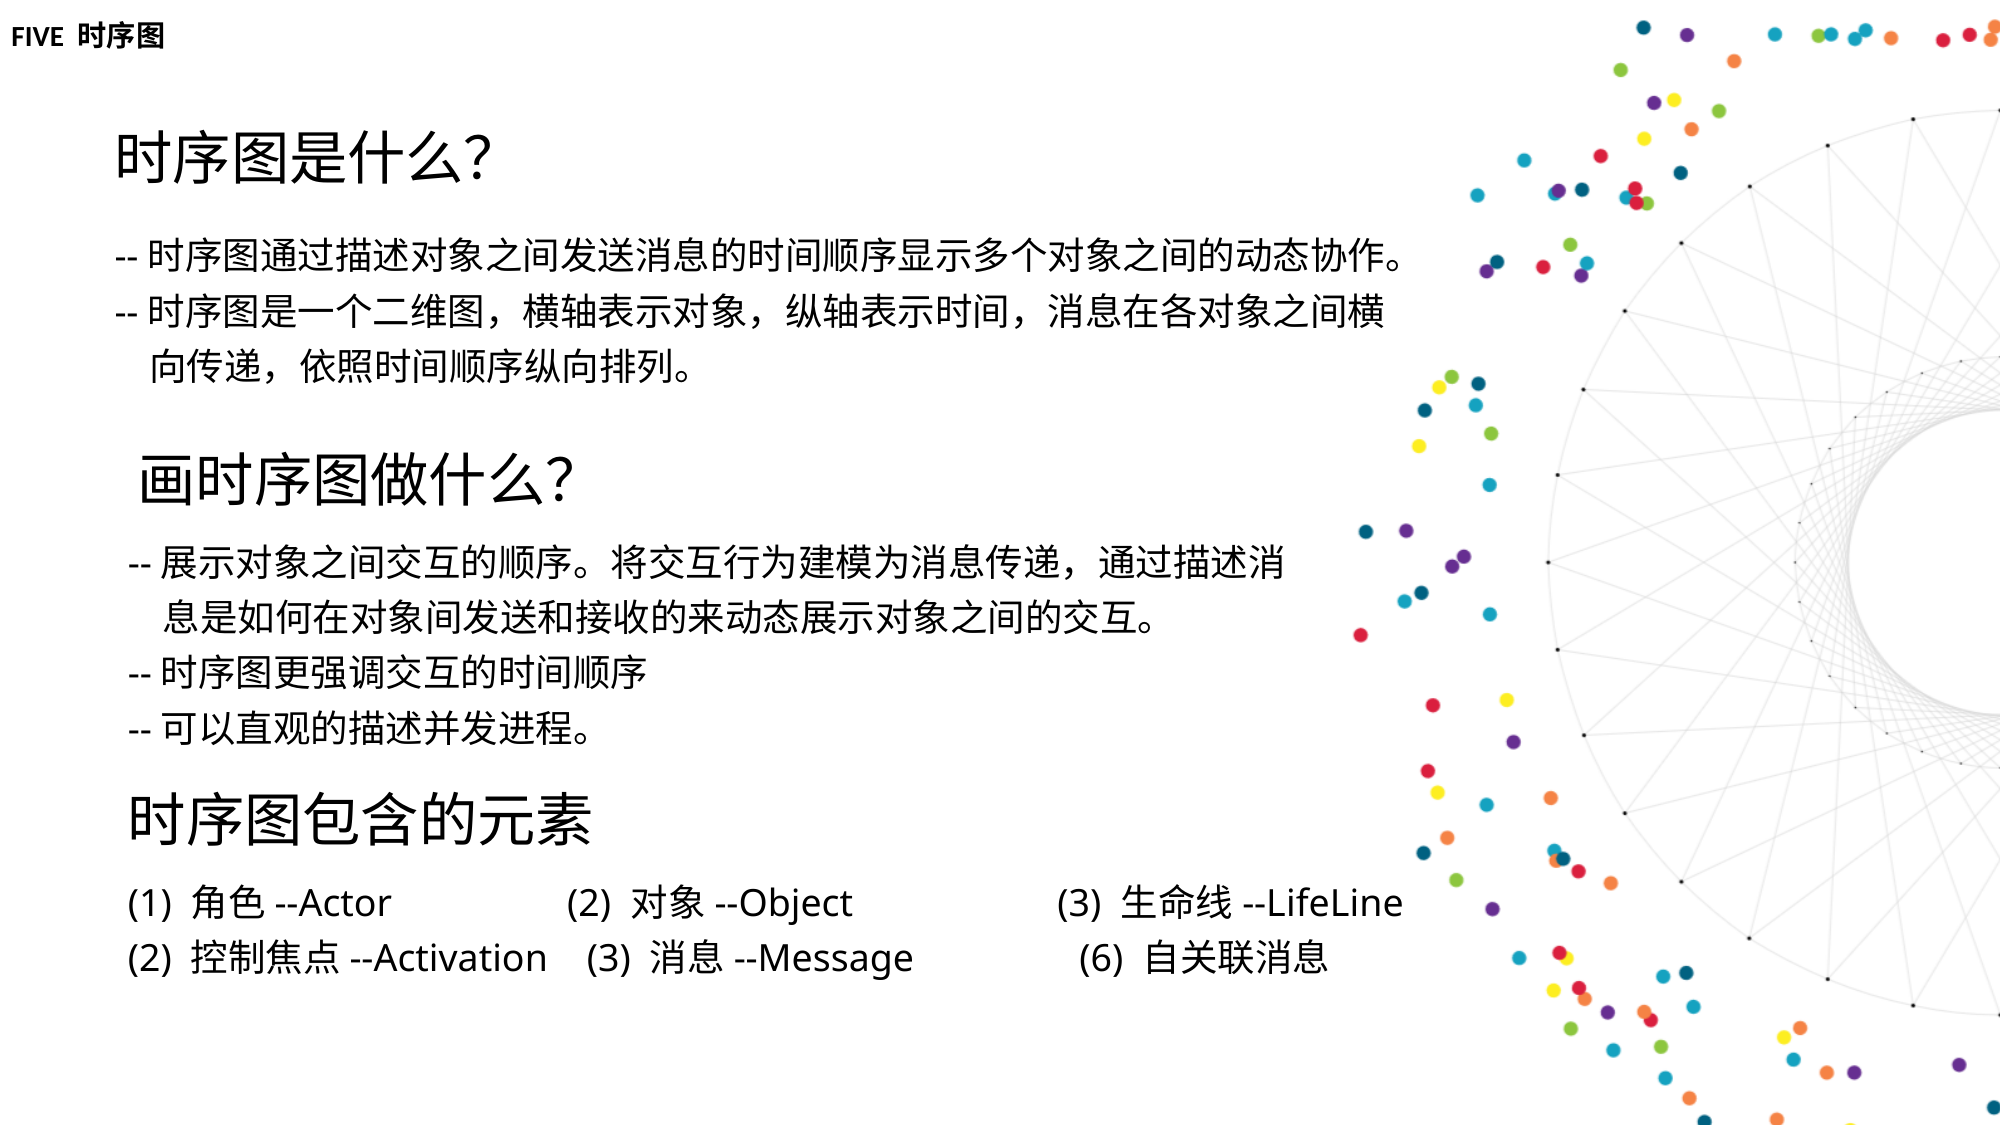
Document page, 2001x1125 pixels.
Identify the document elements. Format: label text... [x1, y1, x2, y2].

text_box FIVE 时序图 [0, 9, 181, 60]
text_box --展示对象之间交互的顺序。将交互行为建模为消息传递，通过描述消 息是如何在对象间发送和接收的来动态展示对象之间的交互。 --时序图更强调交互的时间顺序 --可以直观的描述并发进程。 [113, 520, 1314, 758]
text_box --时序图通过描述对象之间发送消息的时间顺序显示多个对象之间的动态协作。 --时序图是一个二维图，横轴表示对象，纵轴表示时间，消息在各对象之间横 向传递，依照时间顺序纵向排列。 [99, 214, 1467, 396]
text_box 画时序图做什么？ [122, 435, 648, 520]
text_box (1) 角色--Actor (2) 对象--Object (3) 生命线--LifeLine (2) 控制焦点--Activation (3) 消息--Message (6) 自关联消息 [113, 861, 1492, 987]
picture [1269, 0, 2000, 1125]
text_box 时序图包含的元素 [113, 775, 639, 861]
text_box 时序图是什么？ [99, 114, 557, 199]
